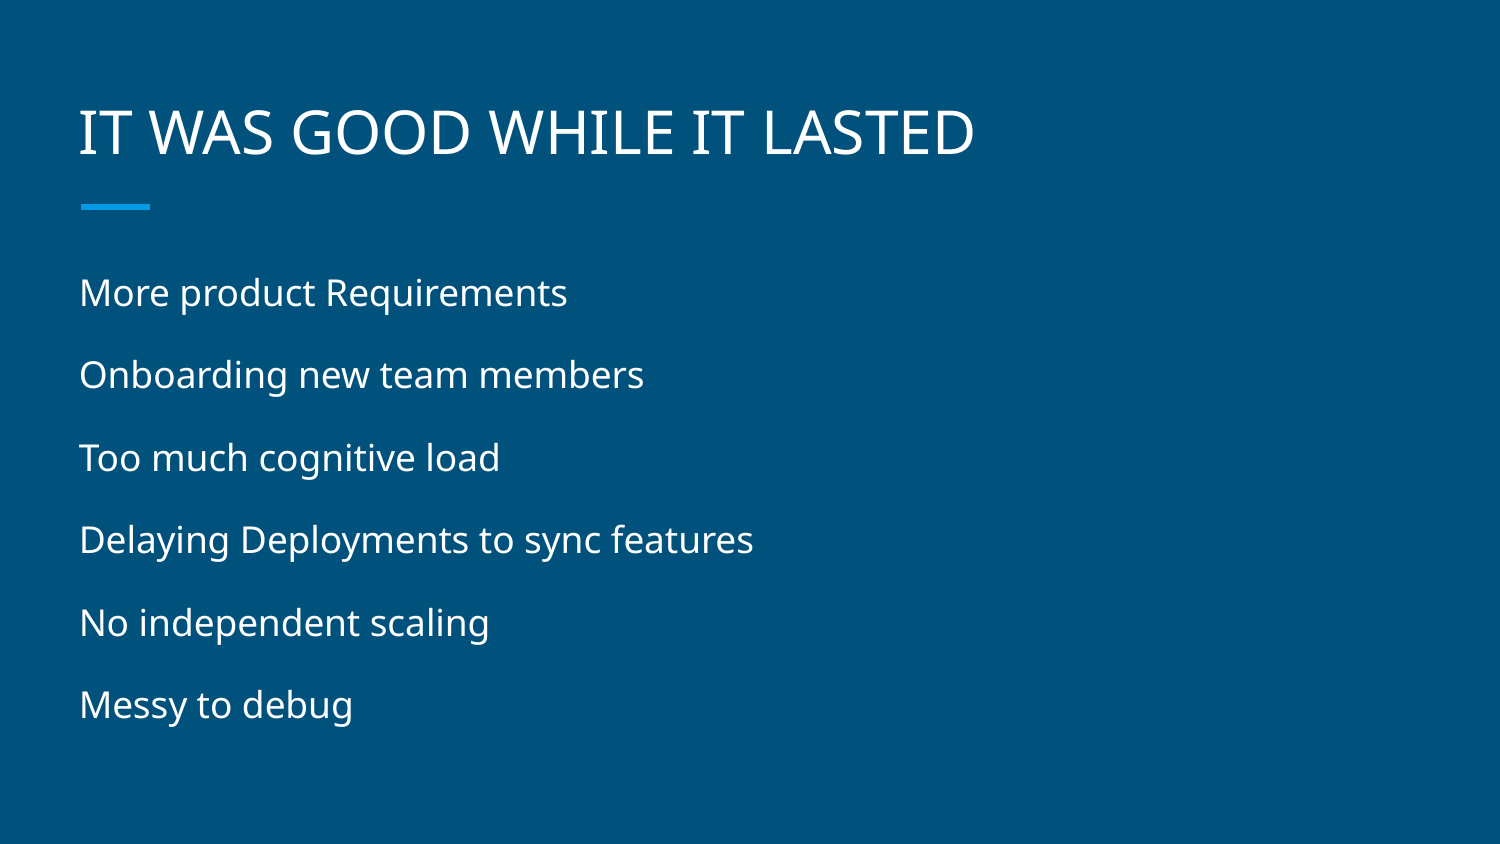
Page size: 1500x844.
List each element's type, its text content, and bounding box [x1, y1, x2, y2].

title IT WAS GOOD WHILE IT LASTED [63, 75, 1437, 188]
list More product Requirements Onboarding new team members Too much cognitive load Delaying Deployments to sync features No independent scaling Messy to debug [63, 244, 1437, 750]
